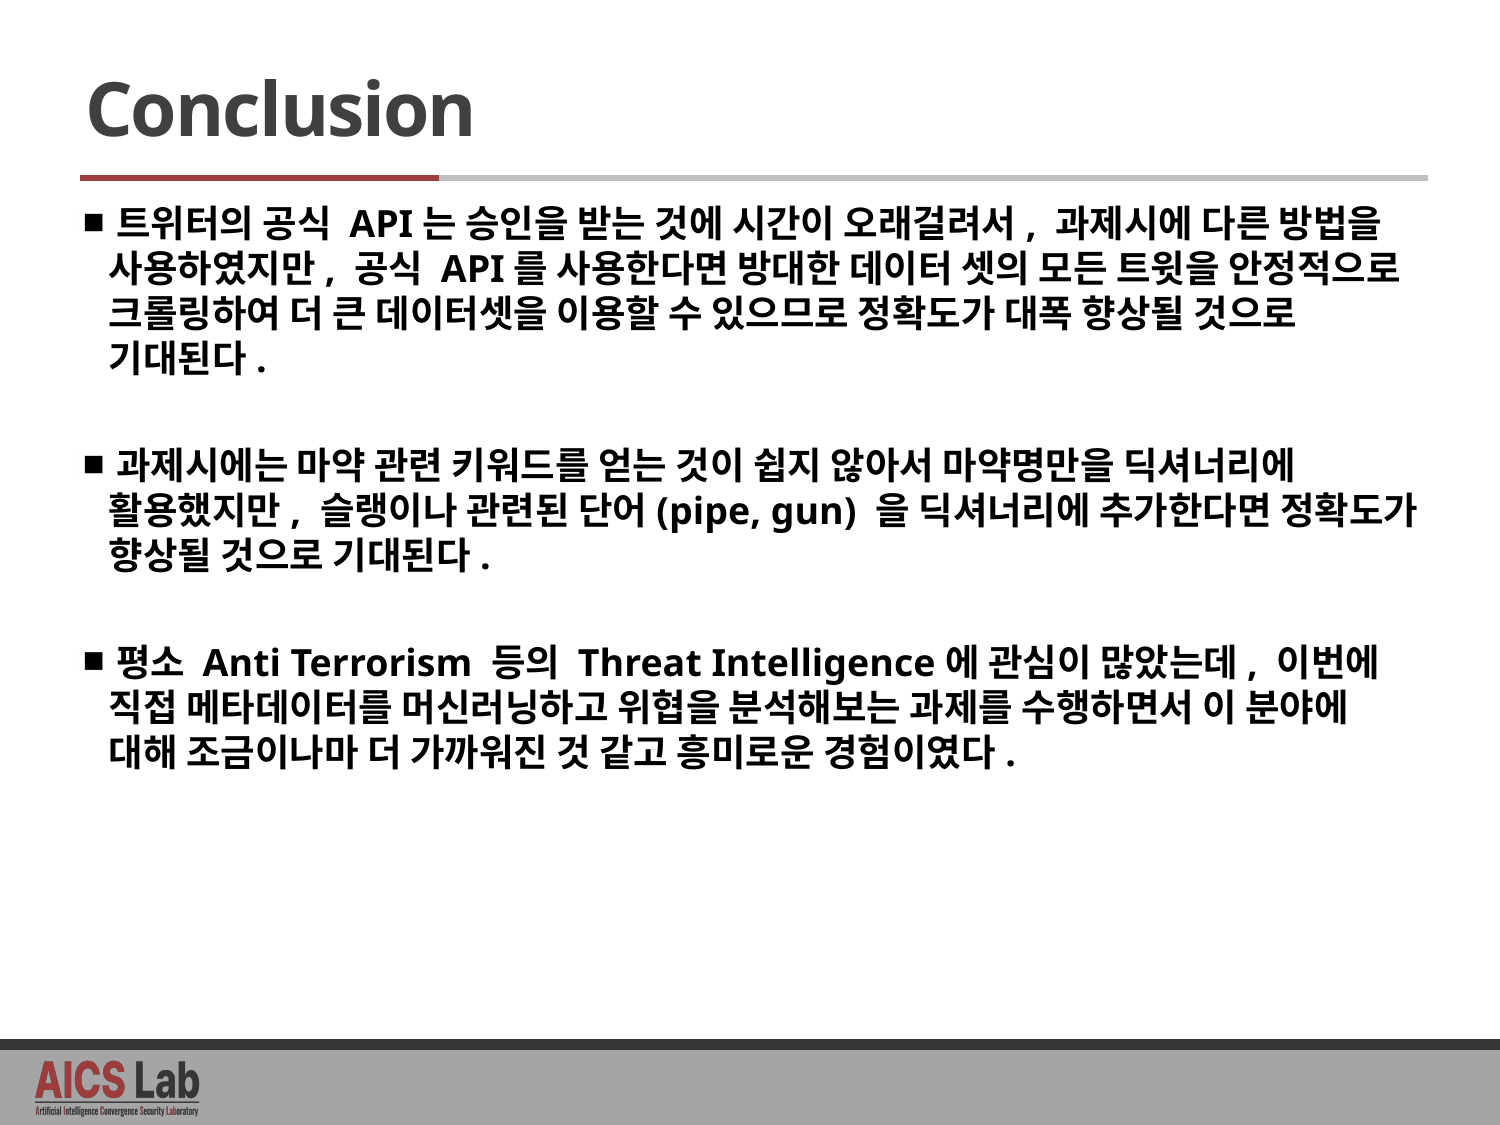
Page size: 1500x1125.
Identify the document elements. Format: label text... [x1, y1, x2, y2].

picture [77, 209, 117, 236]
picture [77, 647, 117, 675]
picture [33, 1057, 201, 1117]
list 트위터의 공식 API는 승인을 받는 것에 시간이 오래걸려서, 과제시에 다른 방법을 사용하였지만, 공식 API를 사용한다면 방대한 데이터 셋의 모든 트윗을 안정적으로 크롤링하여 더 큰 데이터셋을 이용할 수 있으므로 정확도가 대폭 향상될 것으로 기대된다. 과제시에는 마약 관련 키워드를 얻는 것이 쉽지 않아서 마약명만을 딕셔너리에 활용했지만, 슬랭이나 관련된 단어(pipe, gun) 을 딕셔너리에 추가한다면 정확도가 향상될 것으로 기대된다. 평소 Anti Terrorism 등의 Threat Intelligence에 관심이 많았는데, 이번에 직접 메타데이터를 머신러닝하고 위협을 분석해보는 과제를 수행하면서 이 분야에 대해 조금이나마 더 가까워진 것 같고 흥미로운 경험이였다. [77, 199, 1427, 1017]
picture [77, 451, 117, 478]
title Conclusion [77, 60, 1427, 167]
